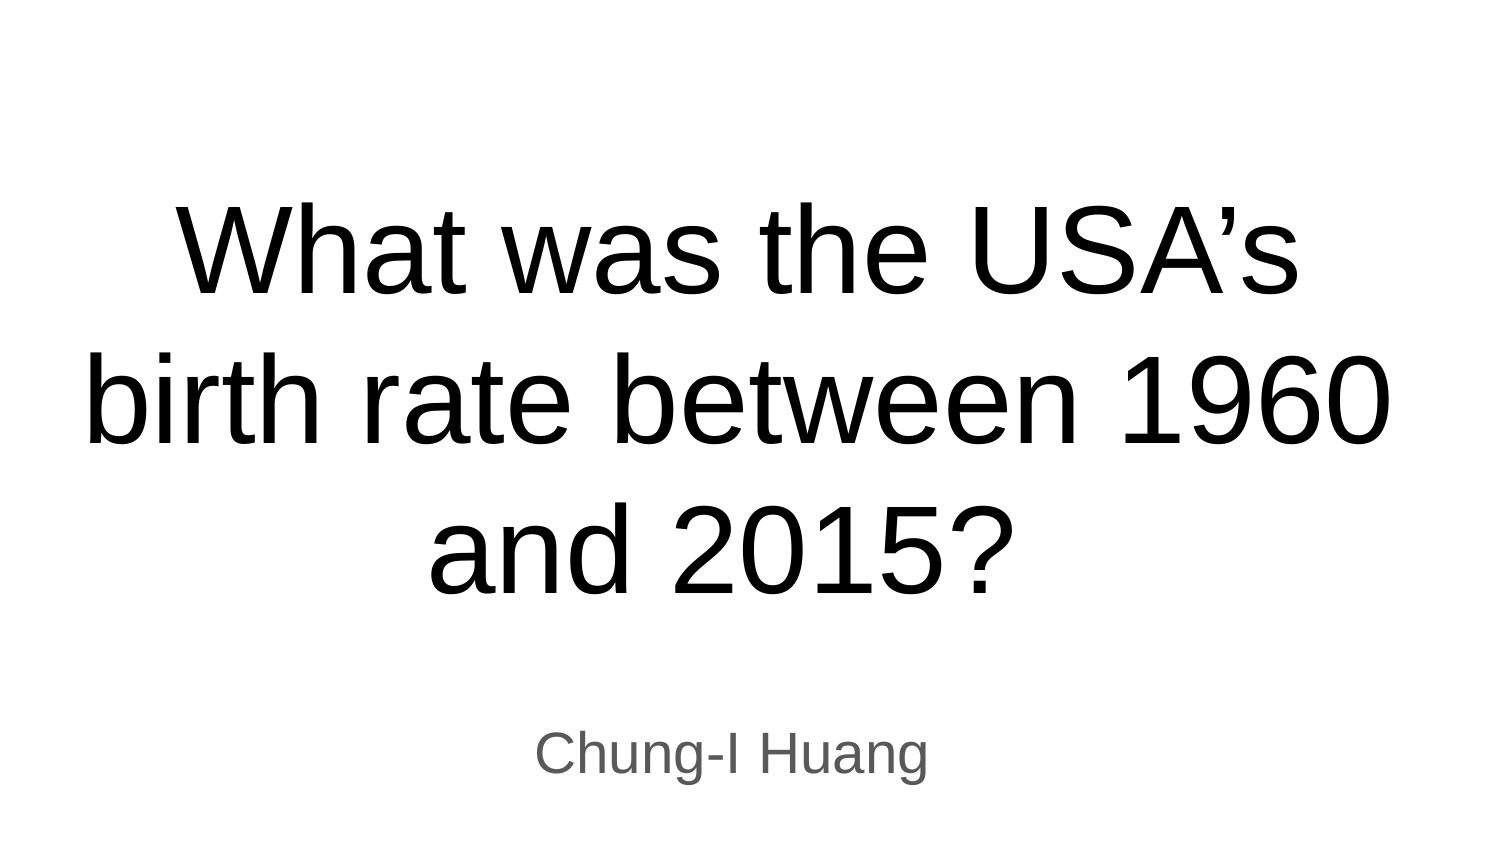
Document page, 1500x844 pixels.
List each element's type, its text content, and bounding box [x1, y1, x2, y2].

title What was the USA’s birth rate between 1960 and 2015? [40, 53, 1438, 634]
subtitle Chung-I Huang [33, 700, 1432, 831]
